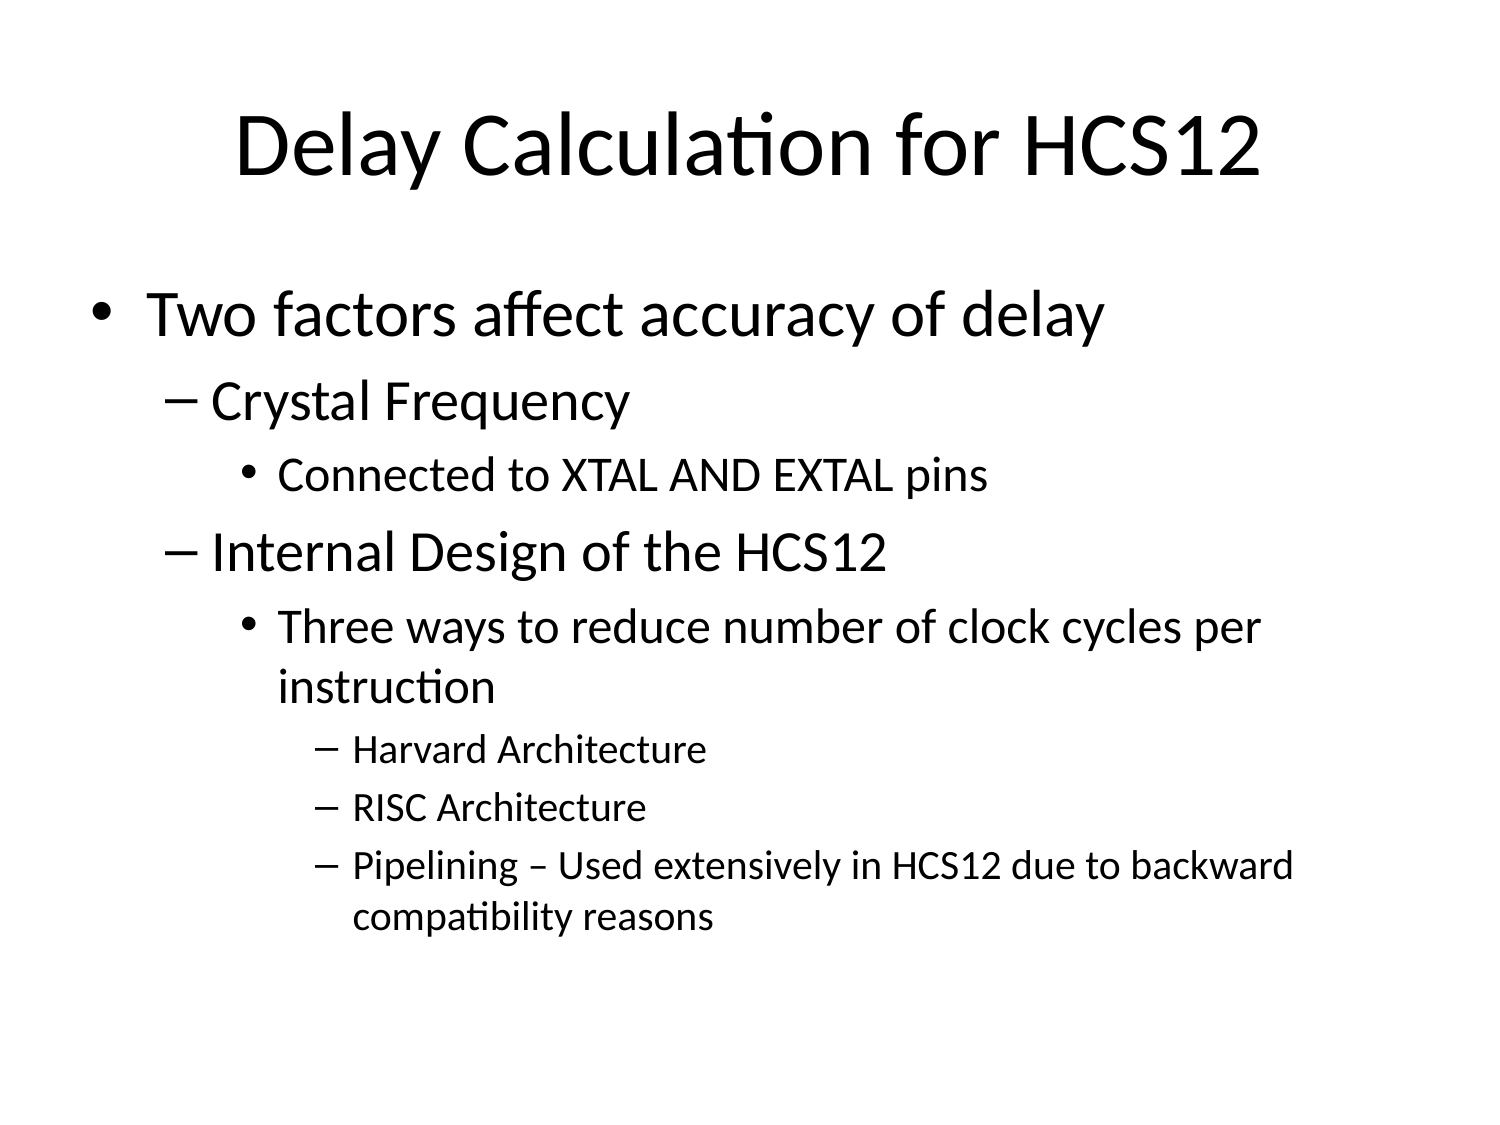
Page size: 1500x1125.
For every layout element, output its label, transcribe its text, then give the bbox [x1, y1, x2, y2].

title Delay Calculation for HCS12 [75, 45, 1425, 233]
list Two factors affect accuracy of delay Crystal Frequency Connected to XTAL AND EXTAL pins Internal Design of the HCS12 Three ways to reduce number of clock cycles per instruction Harvard Architecture RISC Architecture Pipelining – Used extensively in HCS12 due to backward compatibility reasons [75, 262, 1425, 1005]
